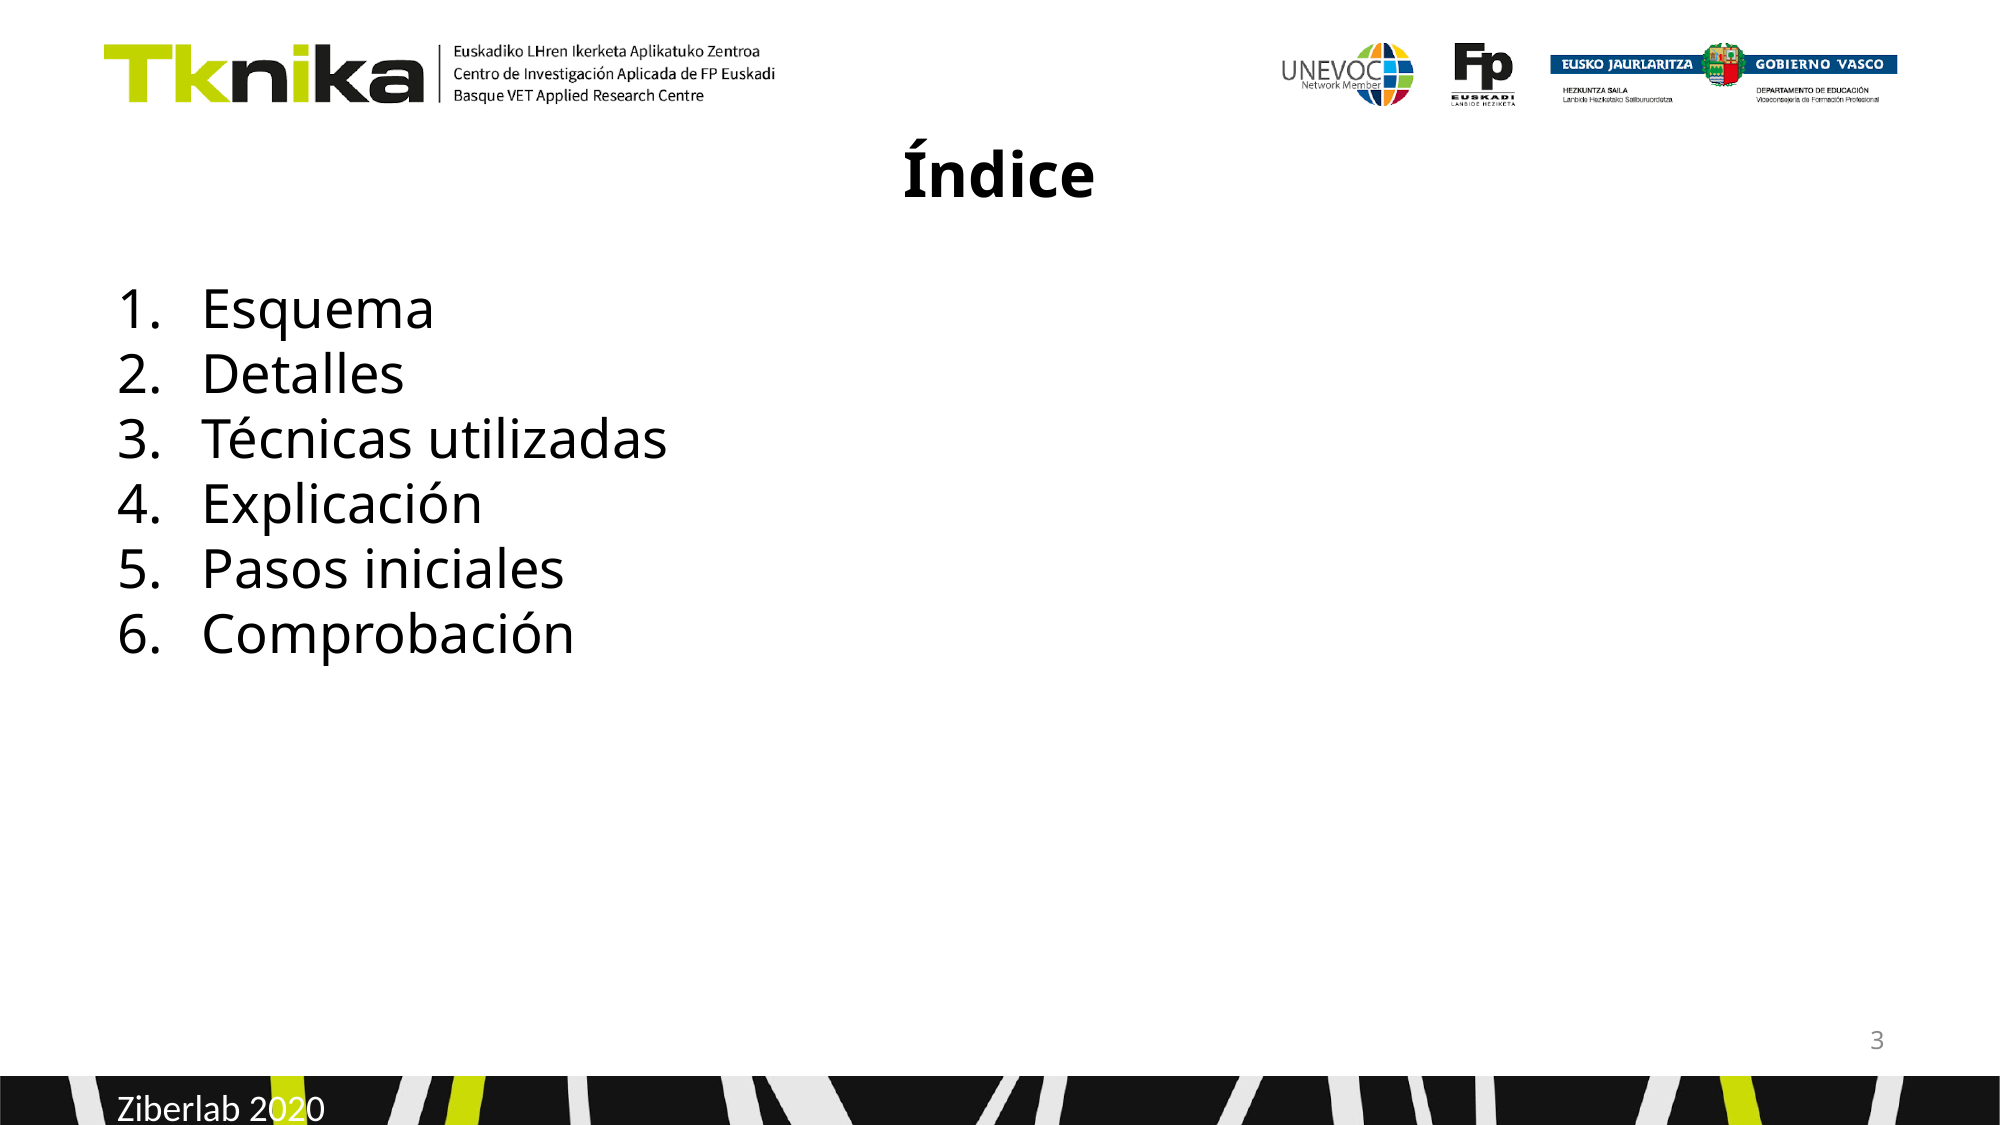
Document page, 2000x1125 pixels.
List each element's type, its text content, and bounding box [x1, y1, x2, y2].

title Índice [99, 125, 1900, 220]
picture [102, 42, 1898, 106]
slide_number ‹#› [1433, 1011, 1900, 1072]
picture [0, 1076, 2000, 1125]
list Esquema Detalles Técnicas utilizadas Explicación Pasos iniciales Comprobación [102, 267, 1898, 988]
